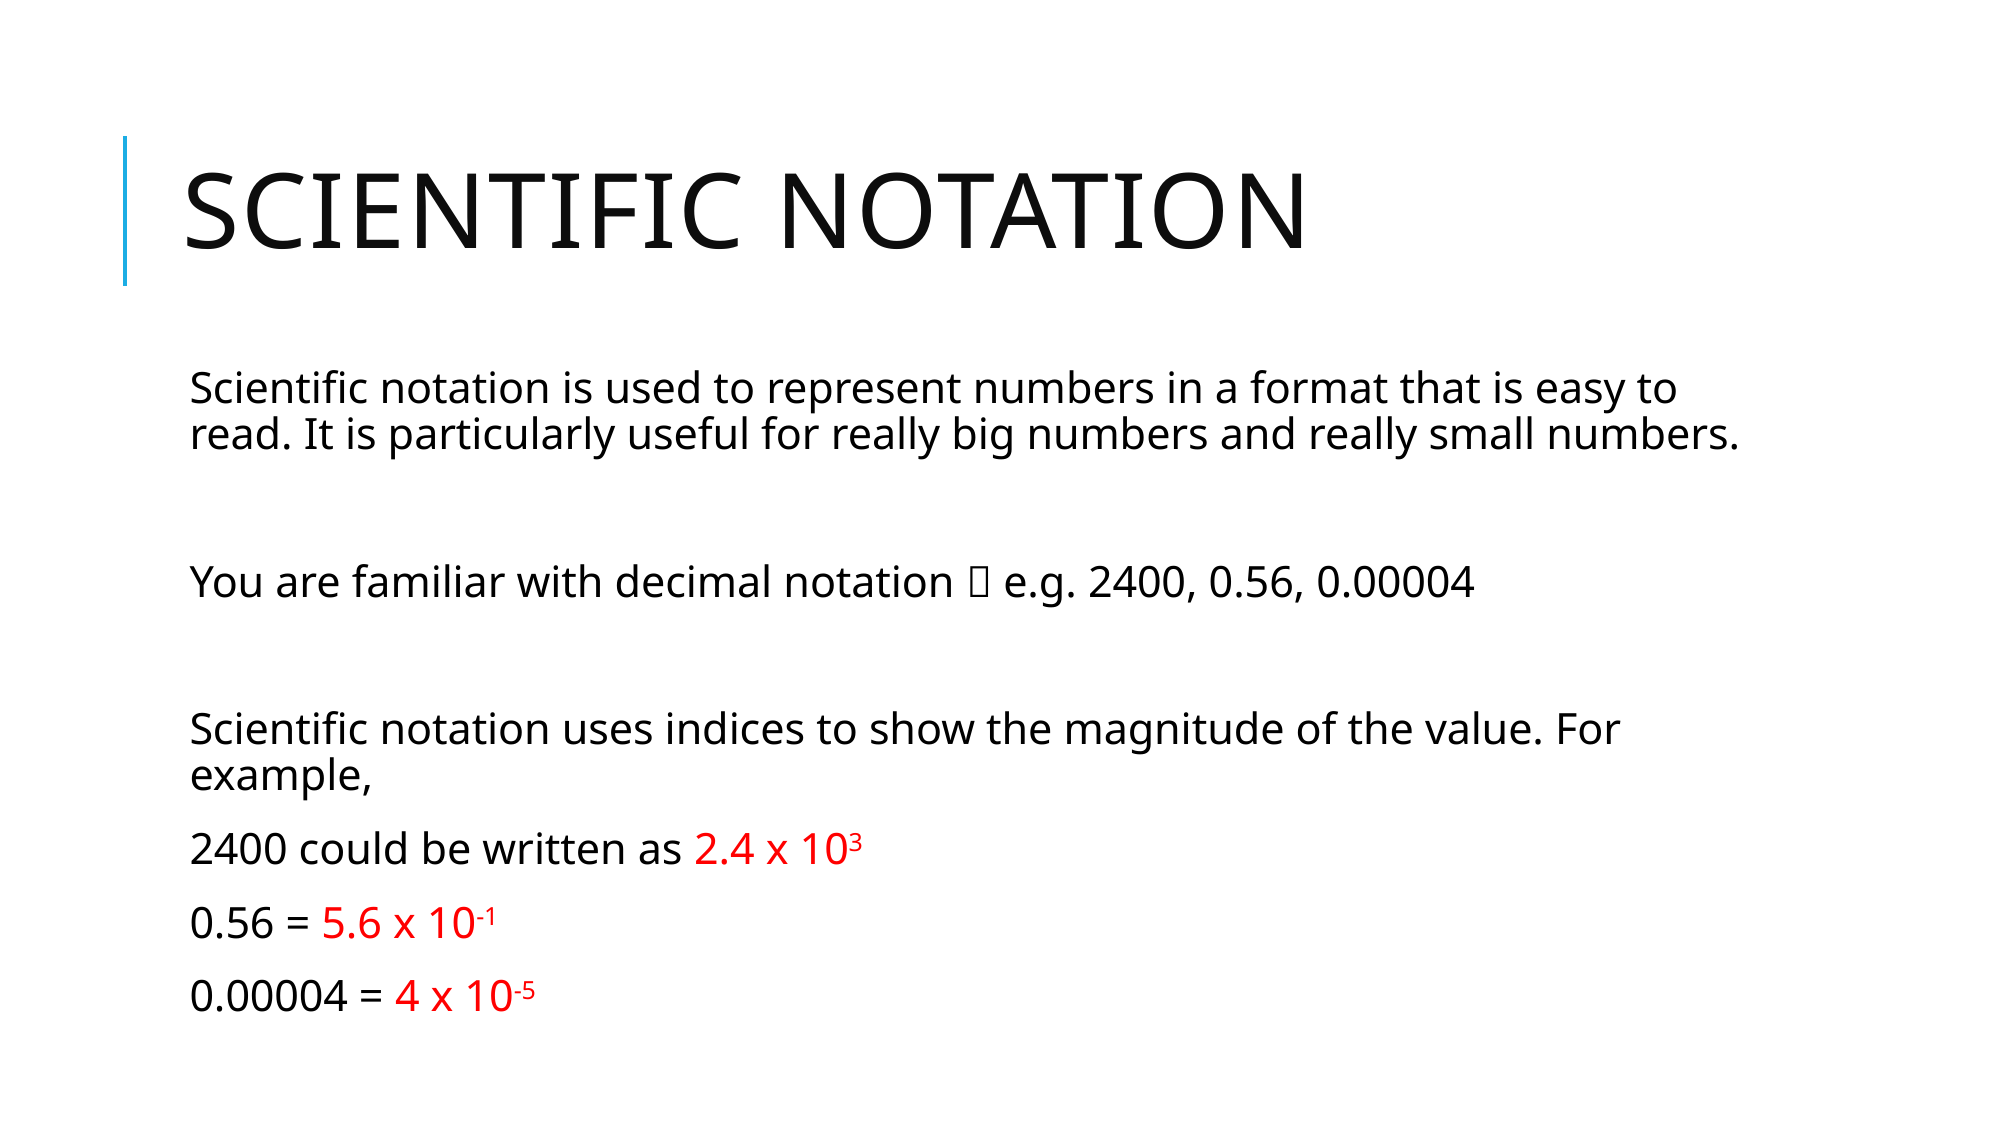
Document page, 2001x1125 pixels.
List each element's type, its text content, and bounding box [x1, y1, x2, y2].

title Scientific notation [168, 96, 1763, 342]
list Scientific notation is used to represent numbers in a format that is easy to read. It is particularly useful for really big numbers and really small numbers. You are familiar with decimal notation  e.g. 2400, 0.56, 0.00004 Scientific notation uses indices to show the magnitude of the value. For example, 2400 could be written as 2.4 x 103 0.56 = 5.6 x 10-1 0.00004 = 4 x 10-5 [168, 358, 1763, 1083]
